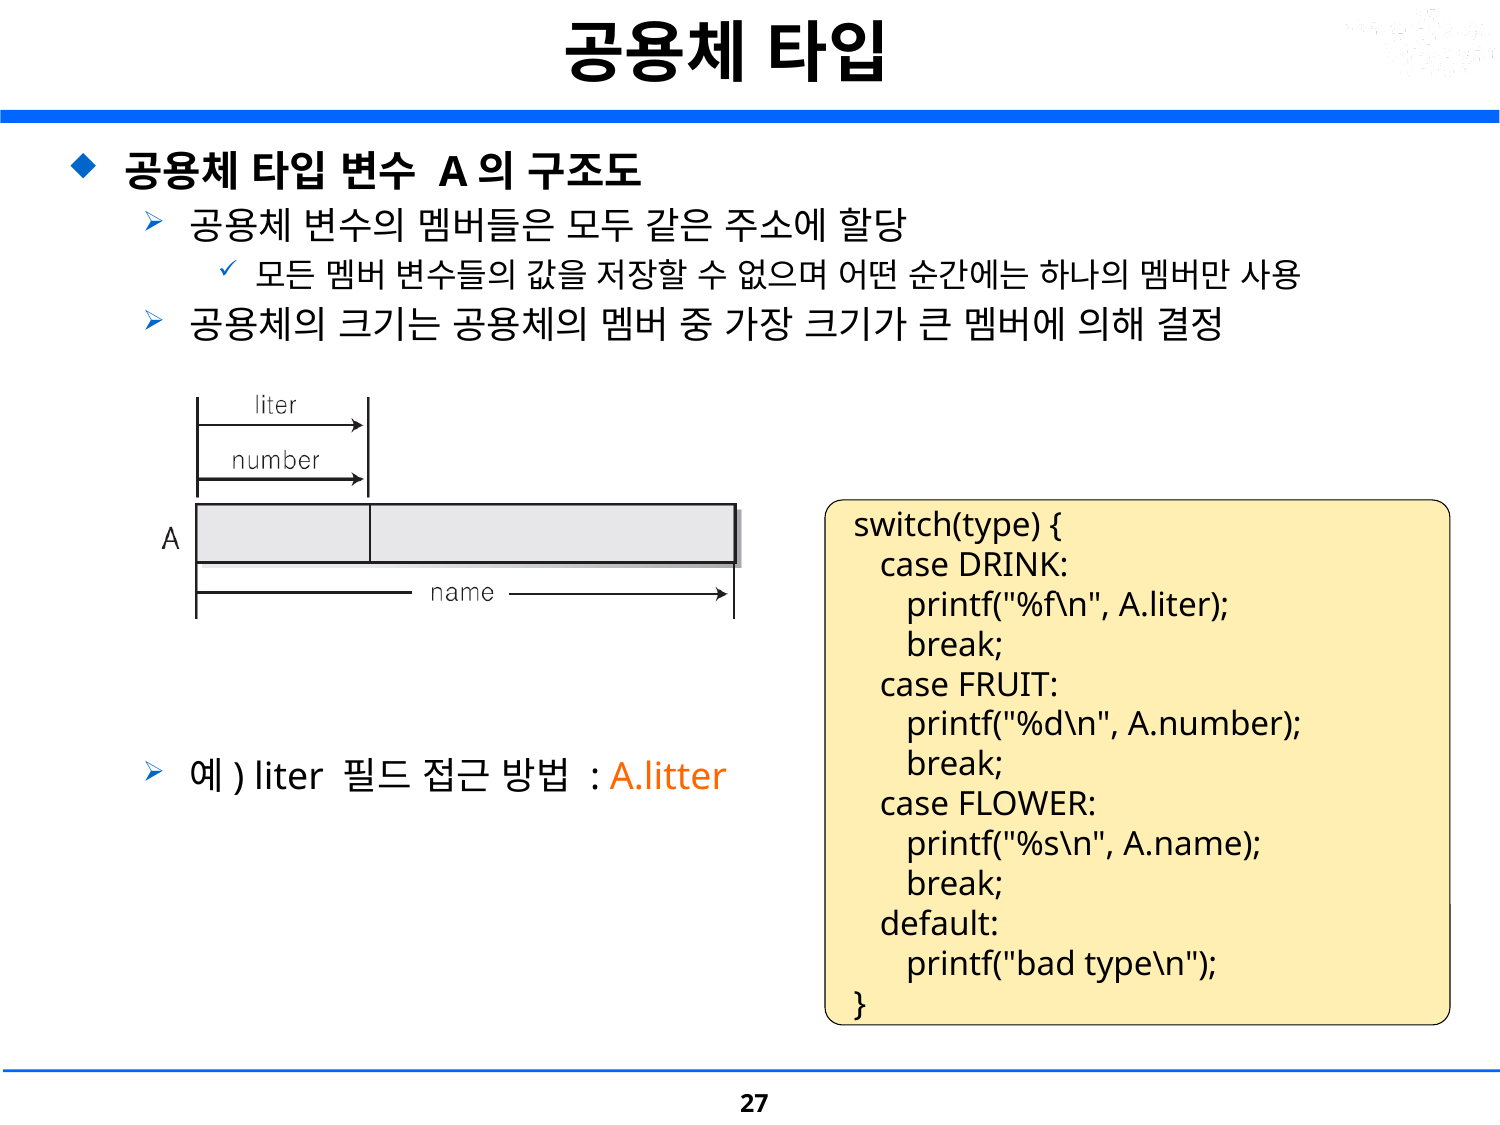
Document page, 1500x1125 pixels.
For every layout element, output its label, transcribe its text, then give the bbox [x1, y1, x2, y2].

title 공용체 타입 [51, 1, 1402, 119]
picture [142, 378, 745, 622]
list 공용체 타입 변수 A의 구조도 공용체 변수의 멤버들은 모두 같은 주소에 할당 모든 멤버 변수들의 값을 저장할 수 없으며 어떤 순간에는 하나의 멤버만 사용 공용체의 크기는 공용체의 멤버 중 가장 크기가 큰 멤버에 의해 결정 예) liter 필드 접근 방법 : A.litter [53, 137, 1436, 1059]
picture [1402, 7, 1495, 77]
text_box switch(type) { case DRINK: printf("%f\n", A.liter); break; case FRUIT: printf("%d\n", A.number); break; case FLOWER: printf("%s\n", A.name); break; default: printf("bad type\n"); } [825, 499, 1450, 1025]
